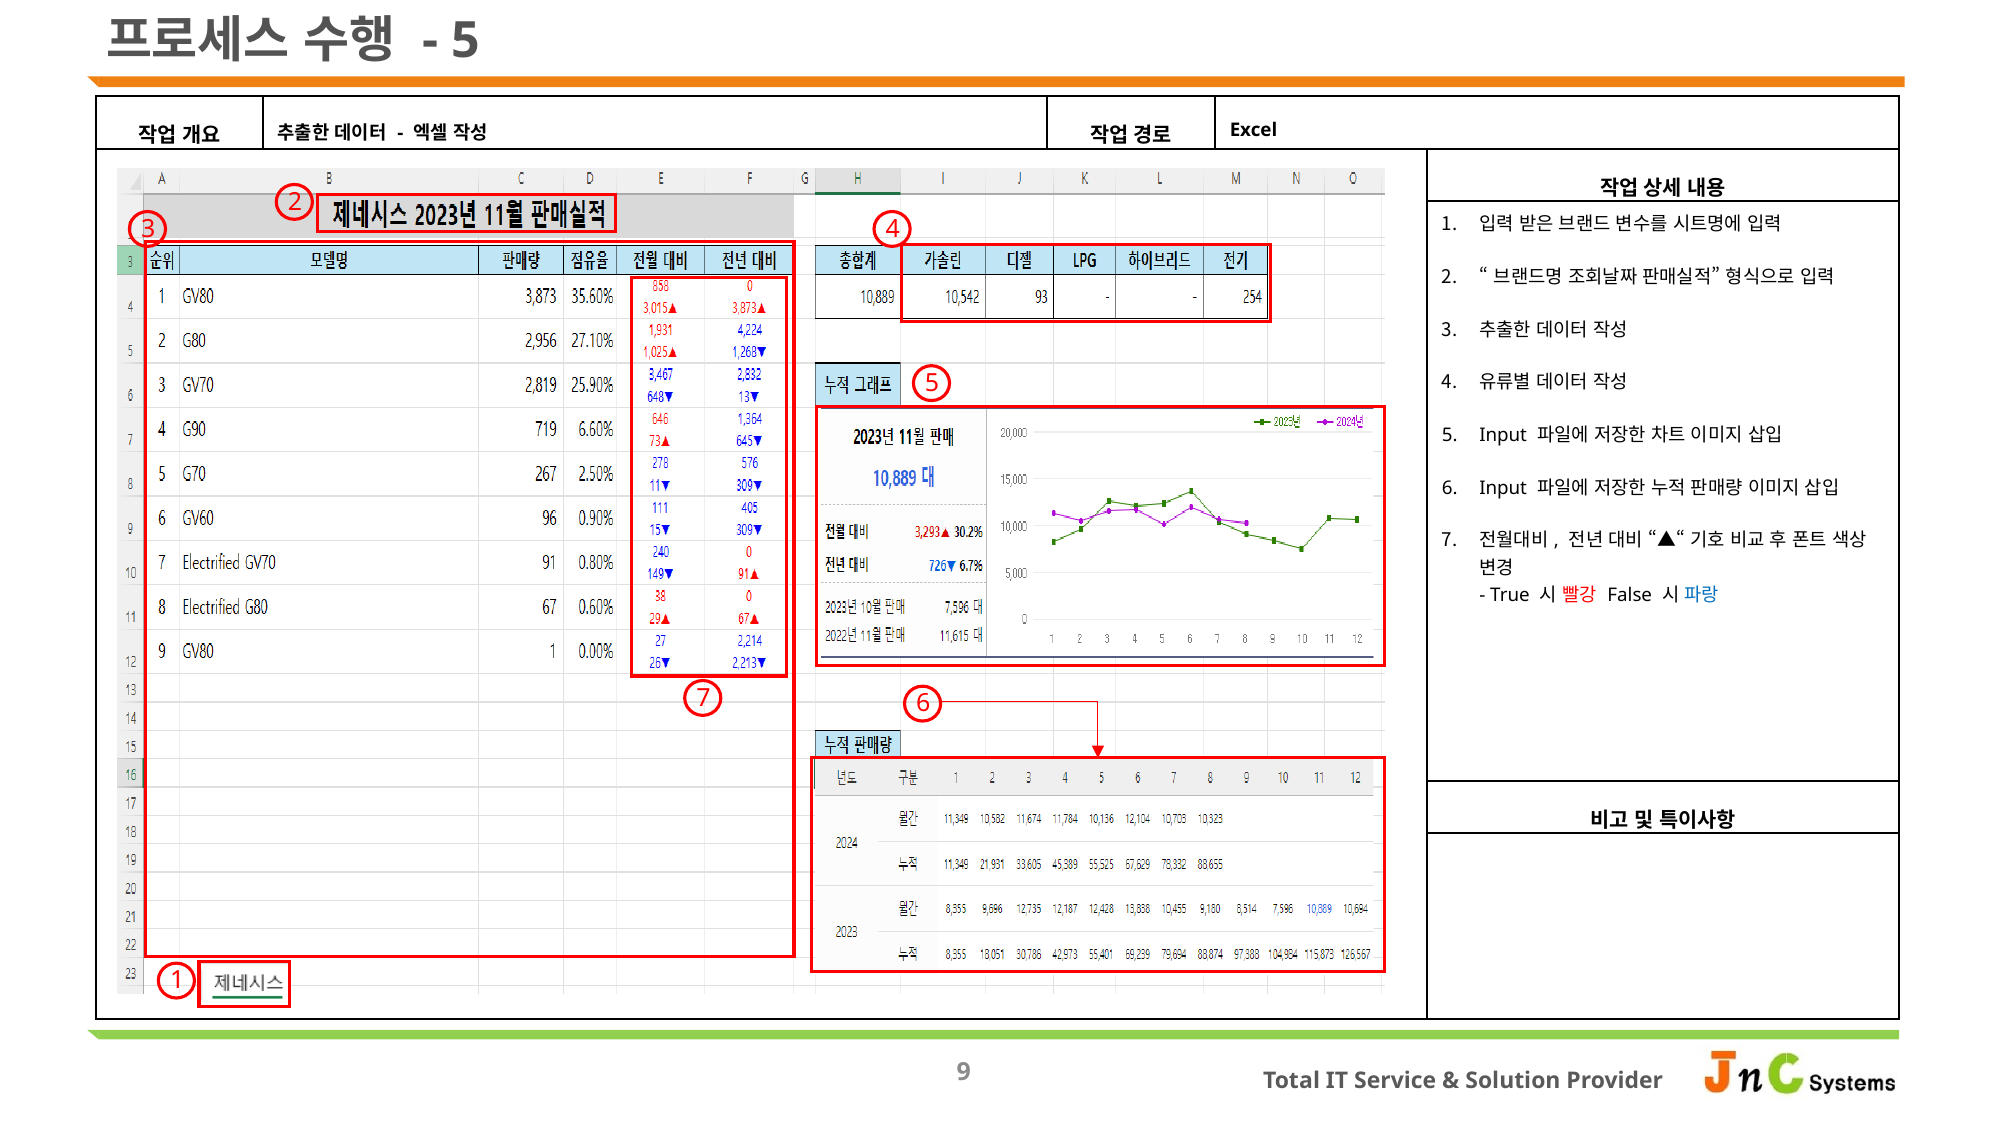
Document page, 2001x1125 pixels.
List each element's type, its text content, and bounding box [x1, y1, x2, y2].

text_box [870, 204, 911, 251]
text_box [198, 994, 291, 1008]
table_cell 작업 상세 내용 [1428, 150, 1898, 200]
table_cell 비고 및 특이사항 [1428, 782, 1898, 832]
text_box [126, 204, 166, 251]
slide_number 9 [923, 1042, 986, 1103]
table_cell 입력 받은 브랜드 변수를 시트명에 입력 “브랜드명 조회날짜 판매실적” 형식으로 입력 추출한 데이터 작성 유류별 데이터 작성 Input 파일에 저장한 차트 이미지 삽입 Input 파일에 저장한 누적 판매량 이미지 삽입 전월대비, 전년 대비 “▲“ 기호 비교 후 폰트 색상 변경 - True 시 빨강 False 시 파랑 [1428, 202, 1898, 780]
table_header Excel [1216, 97, 1898, 148]
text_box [910, 359, 950, 405]
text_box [901, 679, 941, 725]
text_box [681, 673, 721, 720]
table_cell [1428, 834, 1898, 1018]
table_header 추출한 데이터 - 엑셀 작성 [264, 97, 1046, 148]
table_header 작업 경로 [1048, 97, 1214, 148]
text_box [939, 702, 1098, 758]
table_header 작업 개요 [97, 97, 262, 148]
picture [117, 168, 1385, 1000]
picture [1699, 1045, 1898, 1100]
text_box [273, 177, 313, 224]
text_box 프로세스 수행 - 5 [91, 0, 861, 75]
table_cell [97, 150, 1426, 1018]
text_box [155, 956, 195, 1002]
